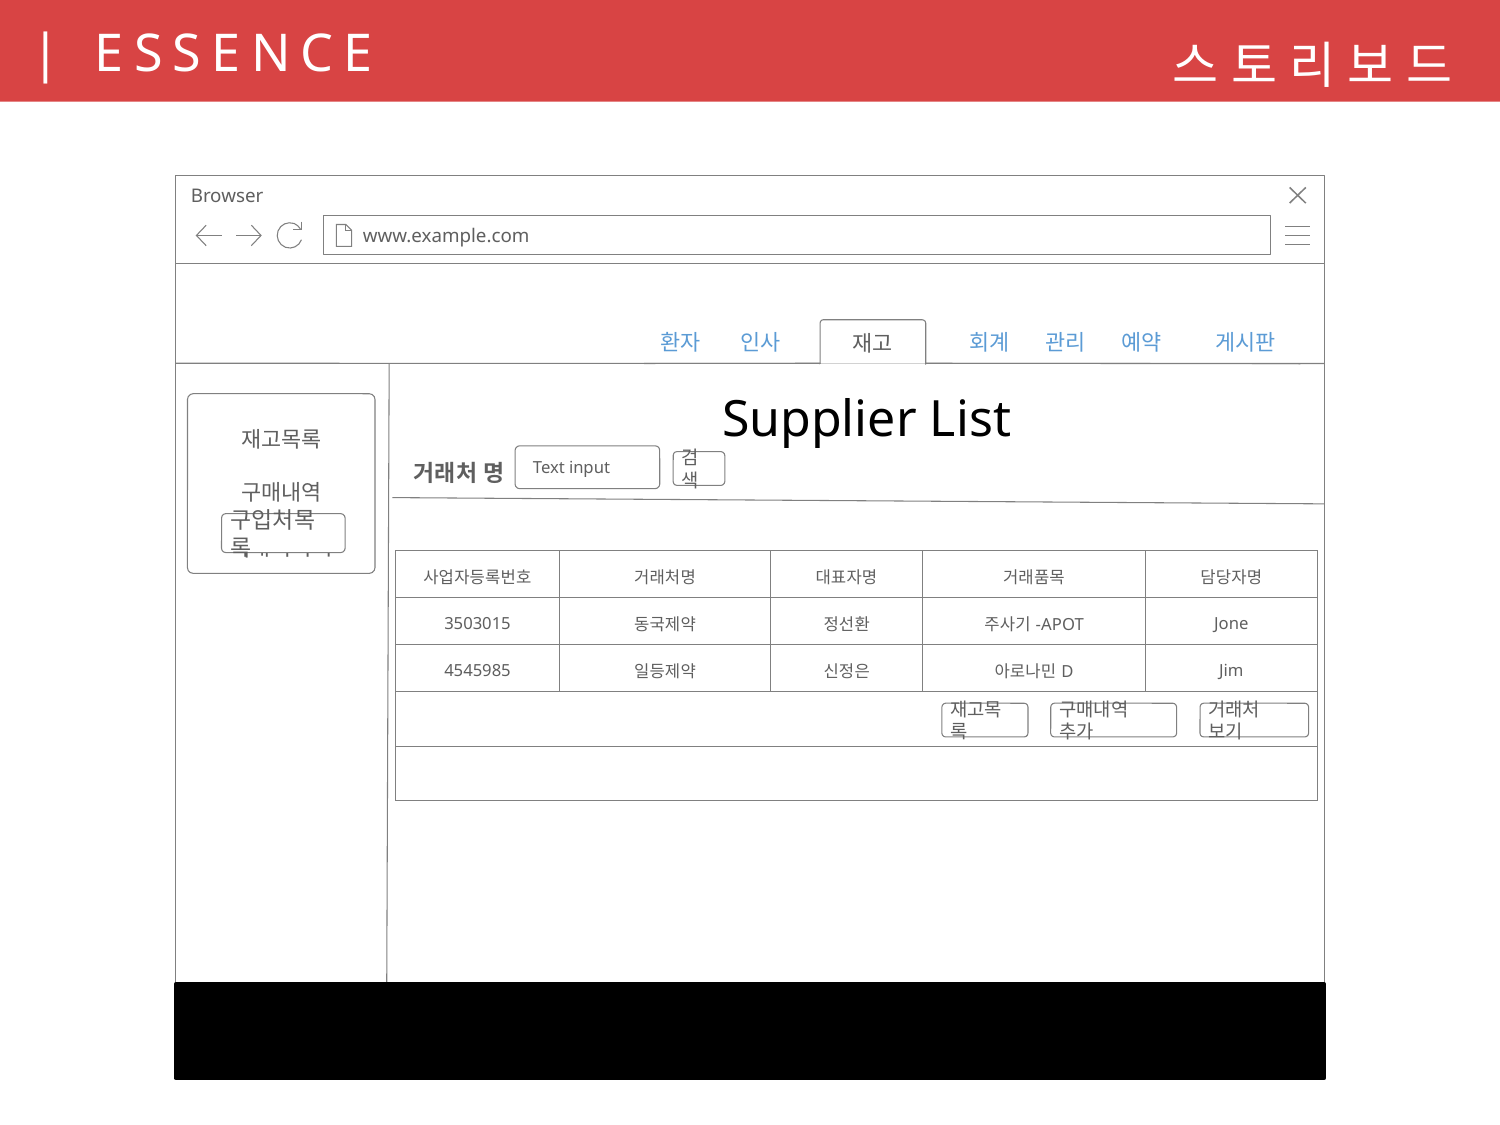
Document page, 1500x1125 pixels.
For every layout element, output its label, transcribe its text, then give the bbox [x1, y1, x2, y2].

text_box 스토리보드 [1157, 26, 1468, 102]
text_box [175, 175, 1325, 1079]
